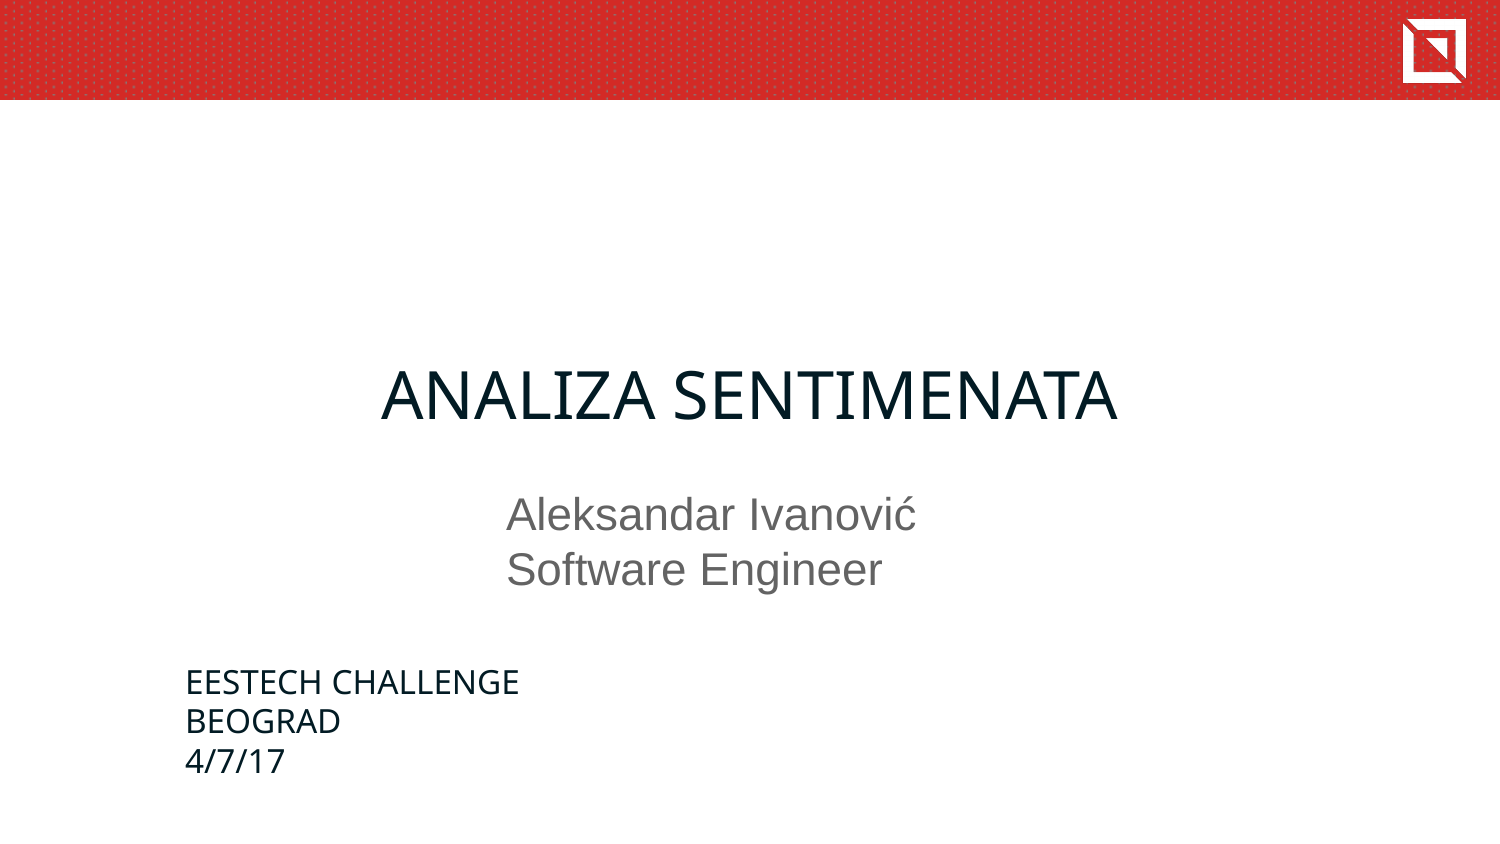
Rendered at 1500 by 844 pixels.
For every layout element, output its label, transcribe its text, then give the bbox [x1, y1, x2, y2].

text_box EESTech Challenge Beograd 4/7/17 [177, 653, 1500, 789]
text_box Analiza sentimenata [68, 345, 1432, 441]
text_box Aleksandar Ivanović Software Engineer [498, 476, 1002, 602]
picture [0, 0, 1500, 100]
